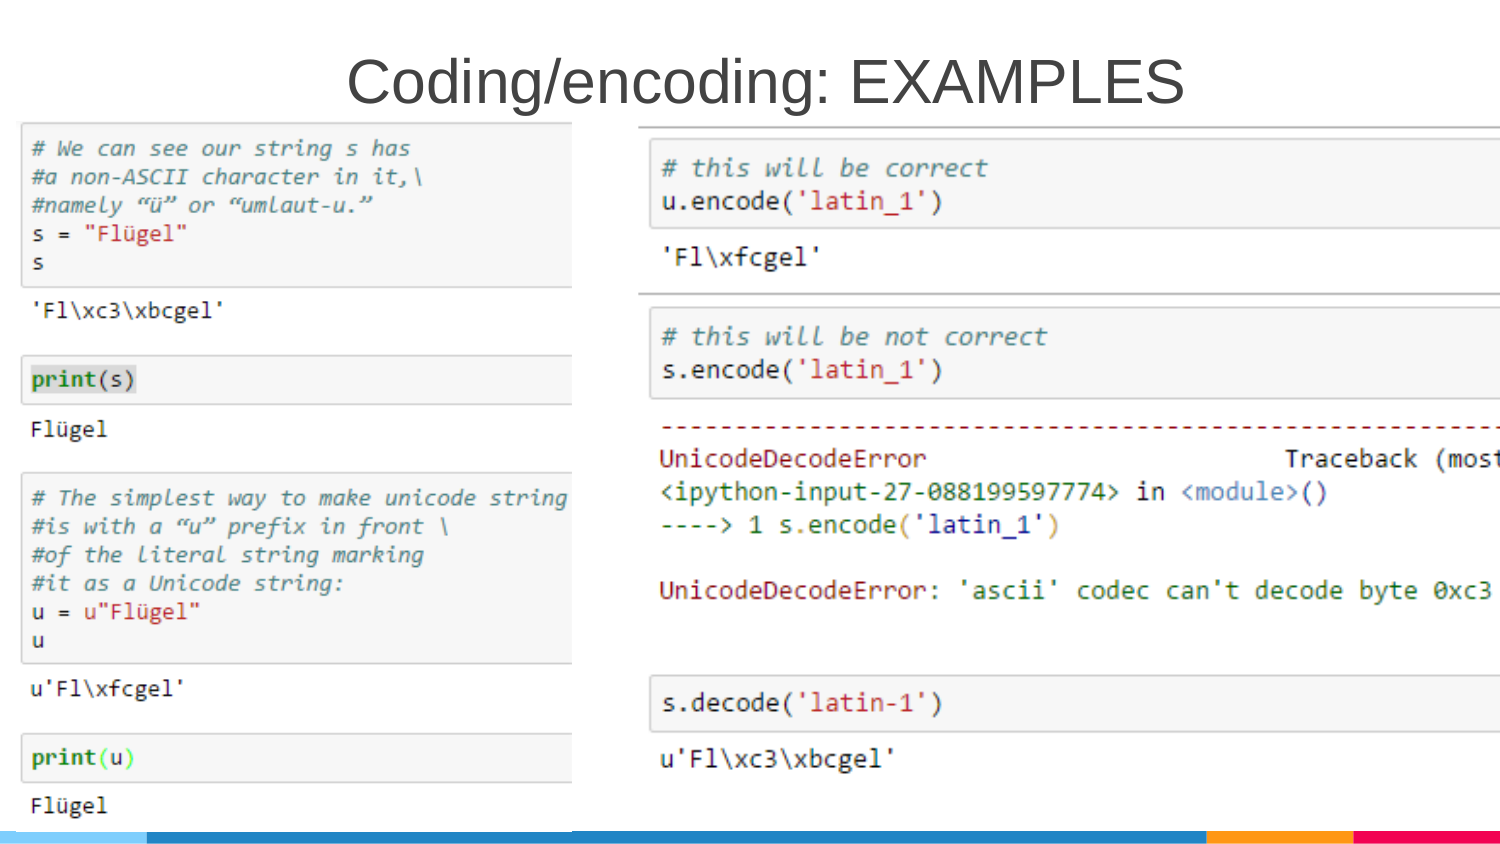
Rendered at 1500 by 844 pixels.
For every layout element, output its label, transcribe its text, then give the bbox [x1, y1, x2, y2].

text_box Coding/encoding: EXAMPLES [199, 26, 1335, 139]
picture [16, 121, 573, 832]
picture [638, 121, 1500, 799]
